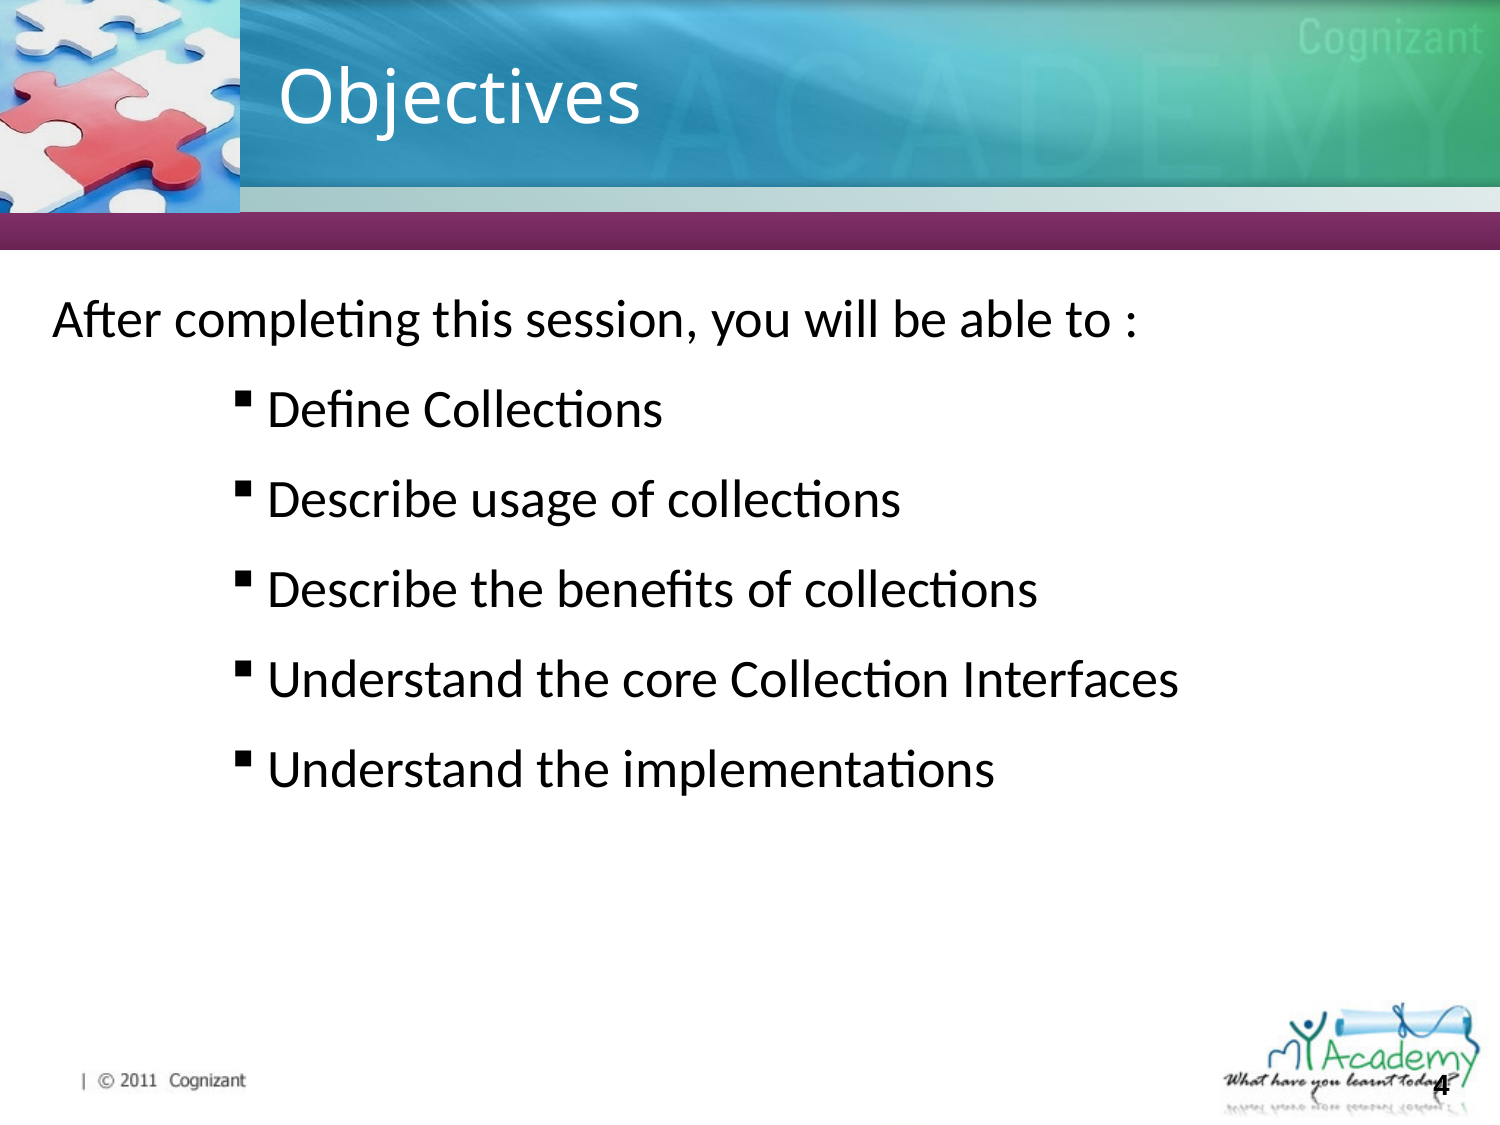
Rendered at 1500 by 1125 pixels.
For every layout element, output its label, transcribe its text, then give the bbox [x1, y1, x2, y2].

title Objectives [262, 0, 1500, 188]
picture [0, 0, 262, 213]
slide_number 4 [1418, 1059, 1492, 1112]
list After completing this session, you will be able to : Define Collections Describe usage of collections Describe the benefits of collections Understand the core Collection Interfaces Understand the implementations [37, 199, 1463, 1038]
picture [0, 250, 1500, 1125]
